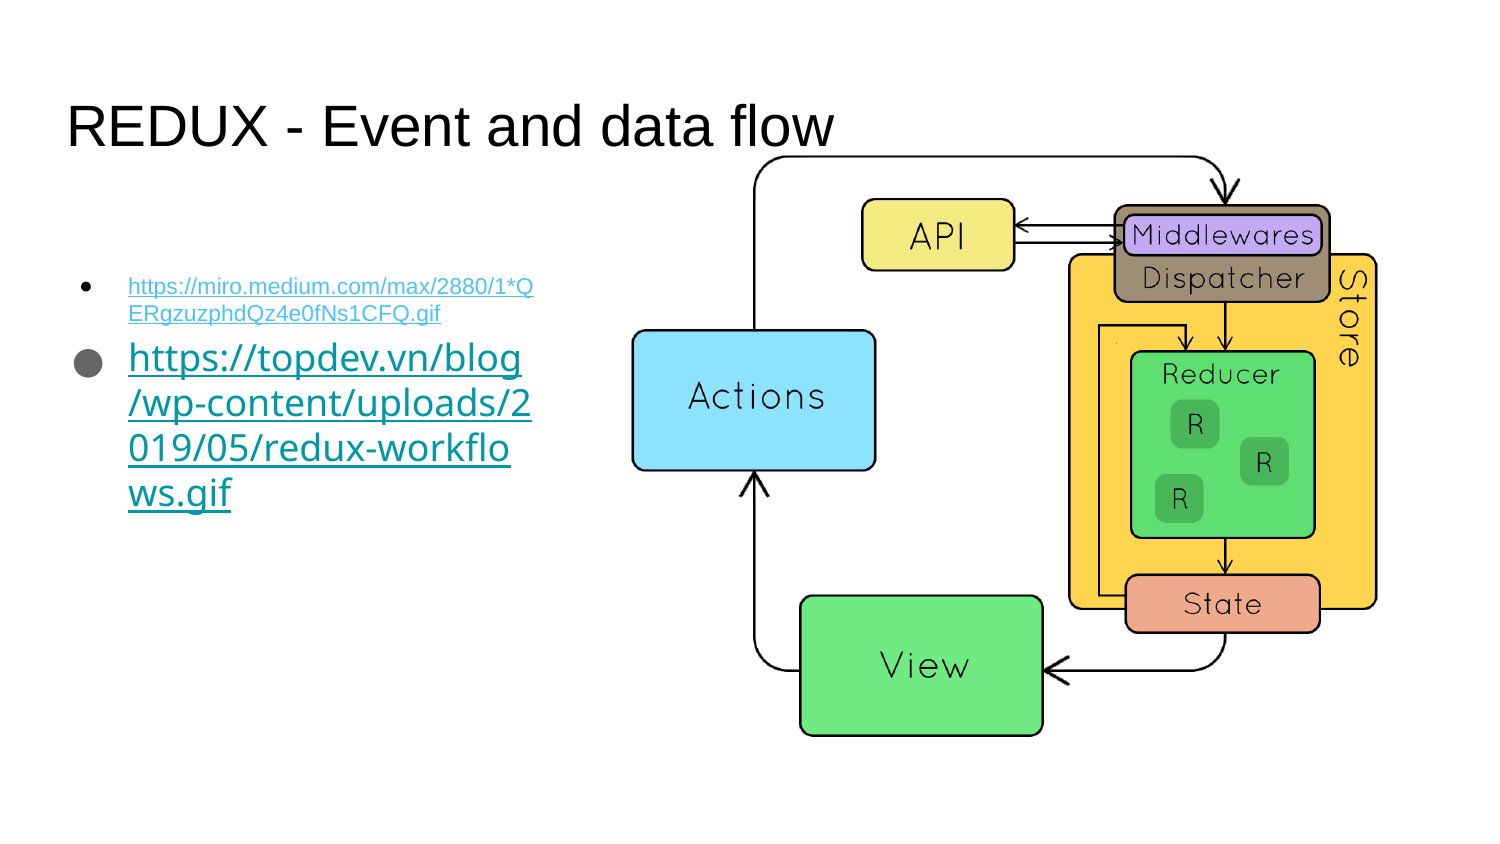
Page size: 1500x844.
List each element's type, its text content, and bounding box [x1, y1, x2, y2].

title REDUX - Event and data flow [51, 72, 1449, 167]
text_box https://miro.medium.com/max/2880/1*QERgzuzphdQz4e0fNs1CFQ.gif https://topdev.vn/blog/wp-content/uploads/2019/05/redux-workflows.gif [38, 252, 551, 581]
picture [582, 126, 1419, 754]
